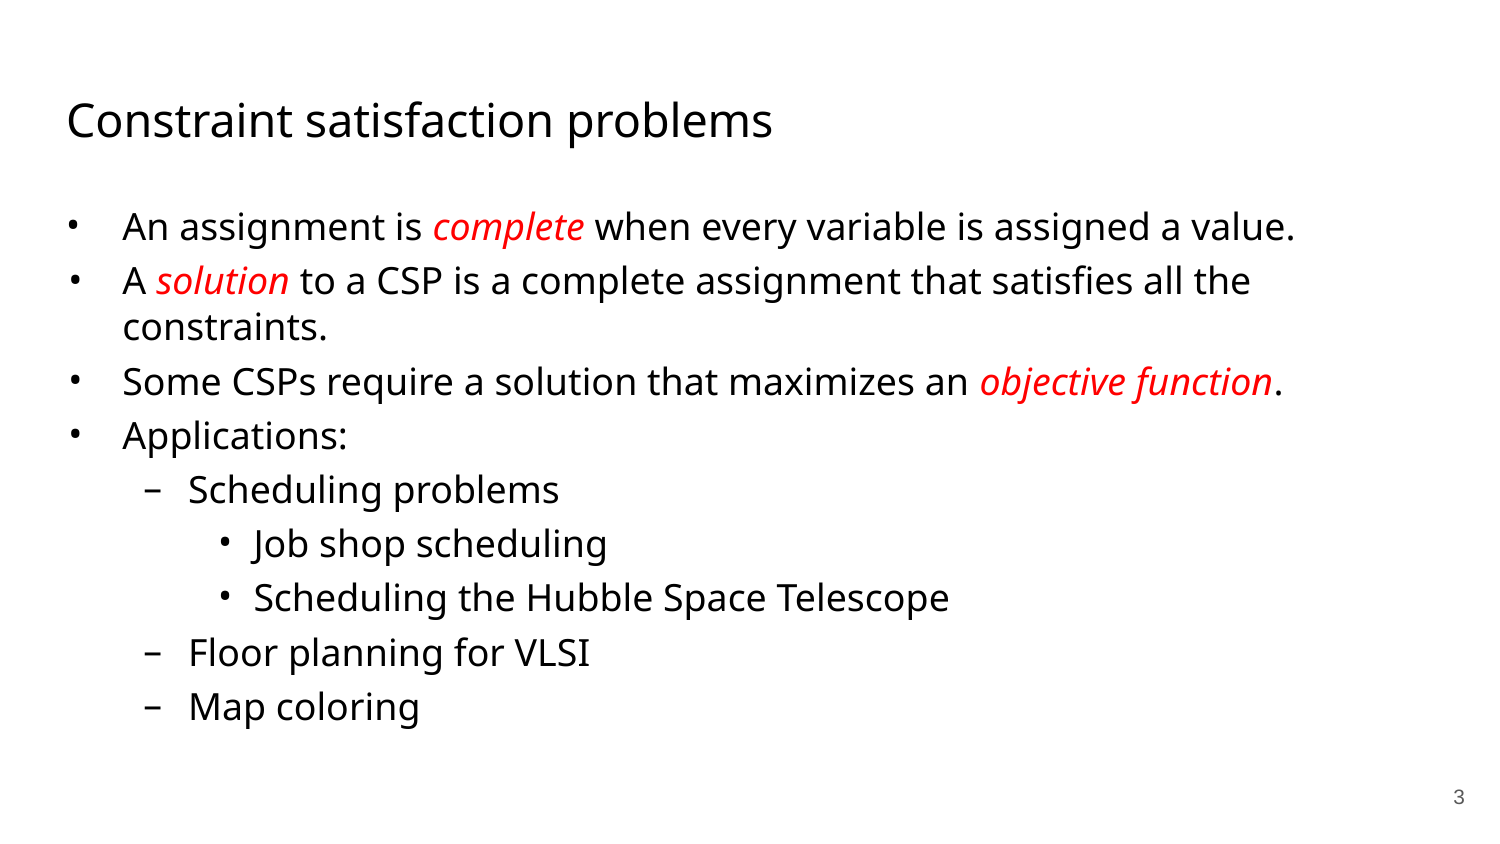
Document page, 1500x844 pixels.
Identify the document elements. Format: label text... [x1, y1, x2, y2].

title Constraint satisfaction problems [51, 72, 1449, 167]
slide_number ‹#› [1389, 764, 1480, 830]
list An assignment is complete when every variable is assigned a value. A solution to a CSP is a complete assignment that satisfies all the constraints. Some CSPs require a solution that maximizes an objective function. Applications: Scheduling problems Job shop scheduling Scheduling the Hubble Space Telescope Floor planning for VLSI Map coloring [51, 189, 1449, 750]
